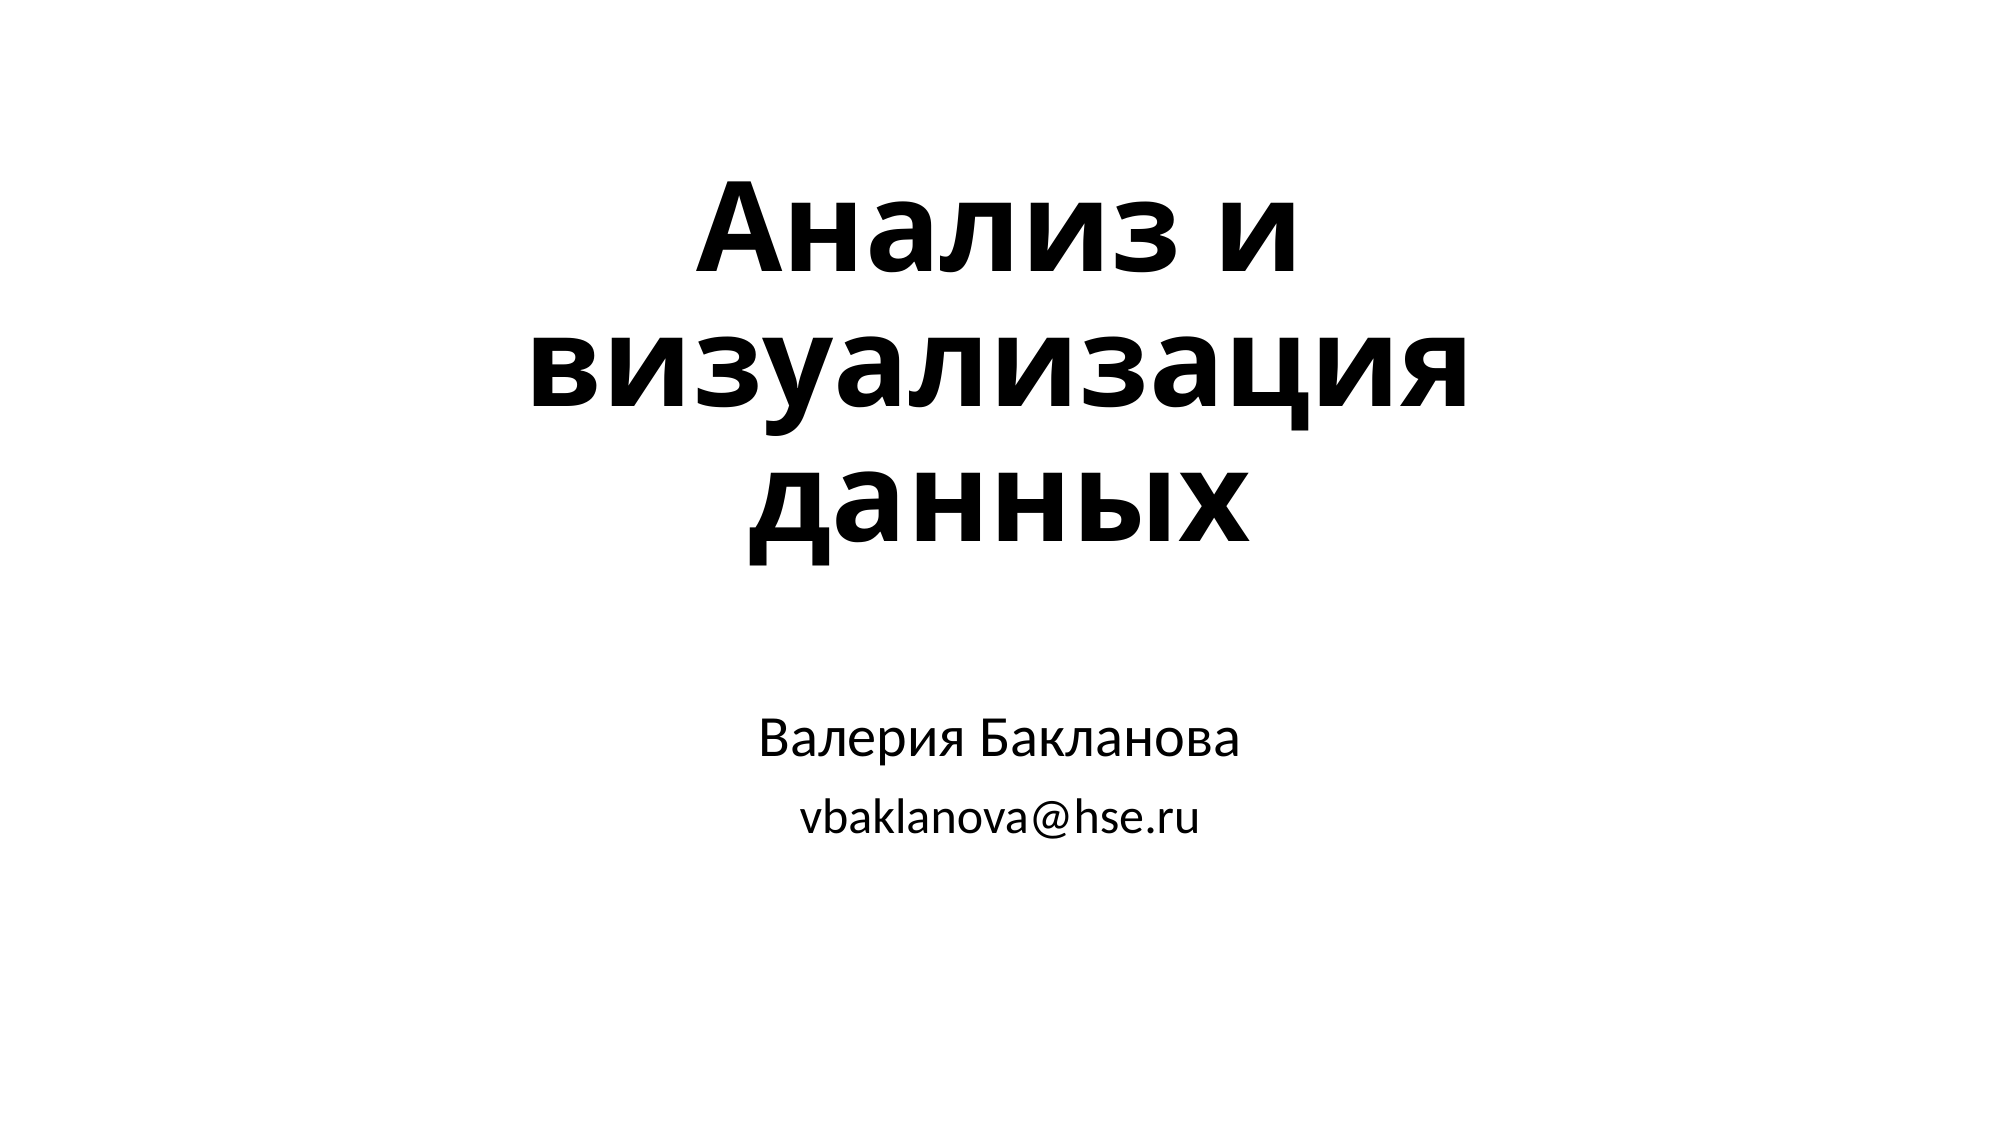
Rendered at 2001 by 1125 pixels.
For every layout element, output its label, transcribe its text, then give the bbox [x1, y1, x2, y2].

subtitle Валерия Бакланова vbaklanova@hse.ru [249, 699, 1750, 971]
title Анализ и визуализация данных [249, 184, 1750, 576]
